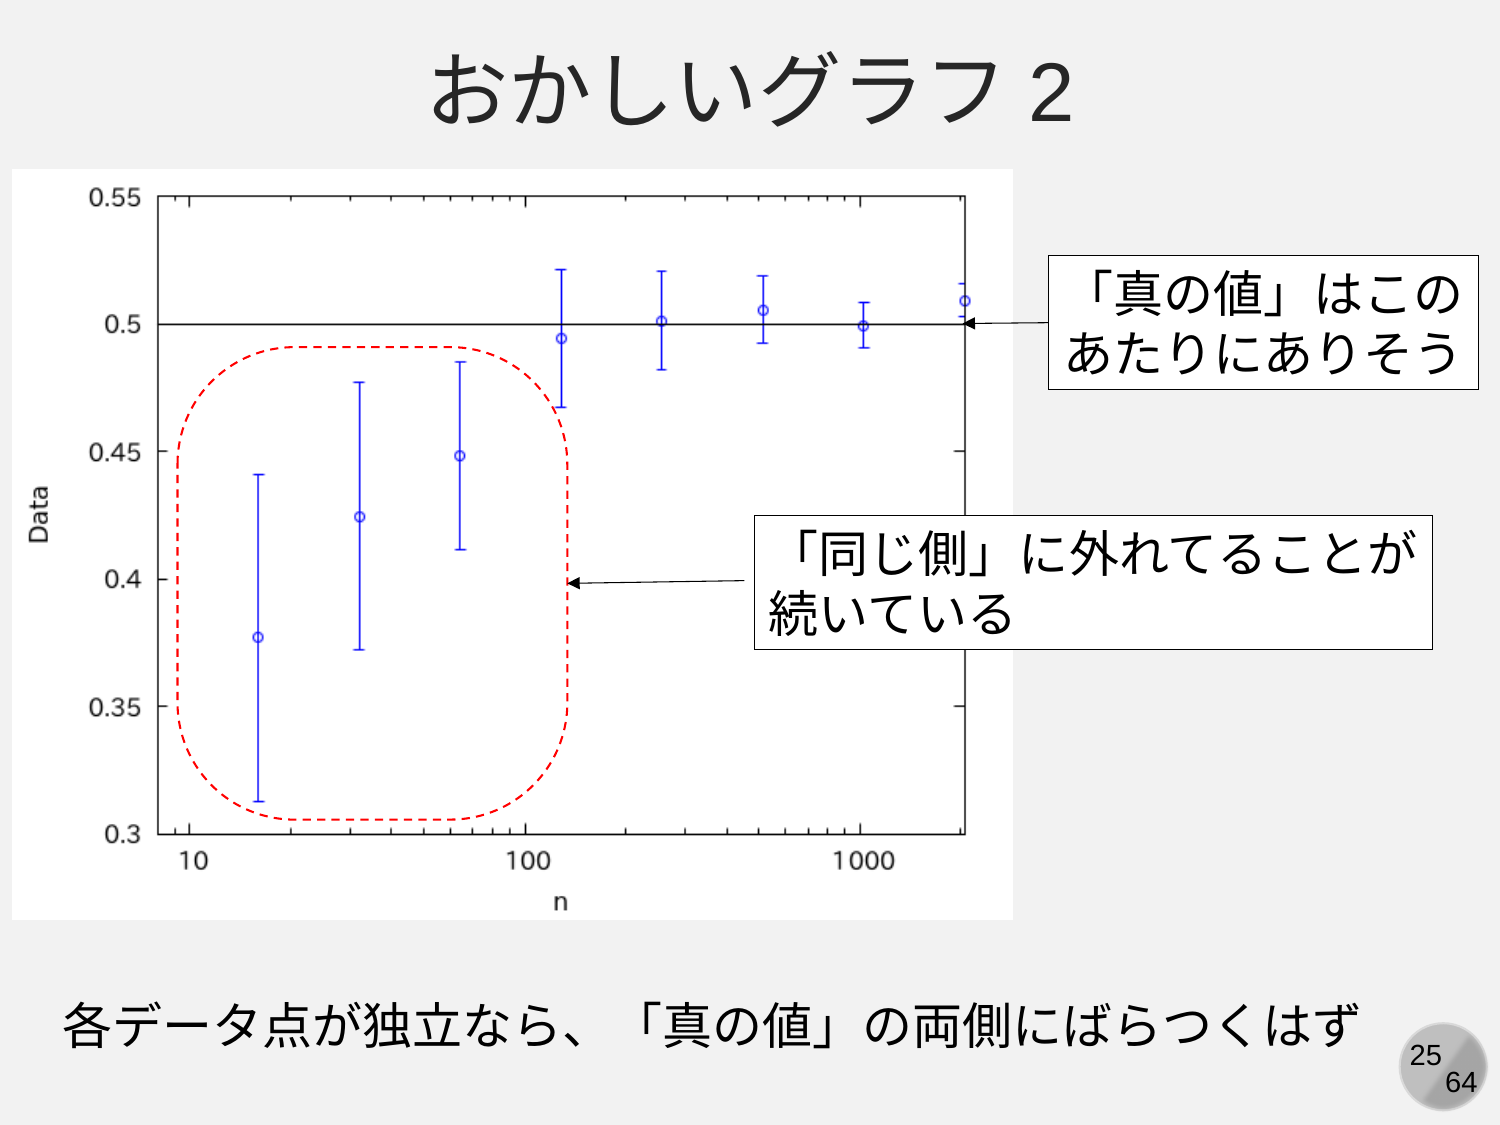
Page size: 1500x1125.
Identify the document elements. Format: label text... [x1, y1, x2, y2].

picture [12, 169, 1013, 920]
text_box 「同じ側」に外れてることが 続いている [1013, 515, 1433, 650]
text_box 各データ点が独立なら、「真の値」の両側にばらつくはず [47, 987, 1378, 1063]
list おかしいグラフ2 [0, 31, 1500, 155]
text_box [962, 255, 1481, 392]
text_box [567, 580, 745, 584]
